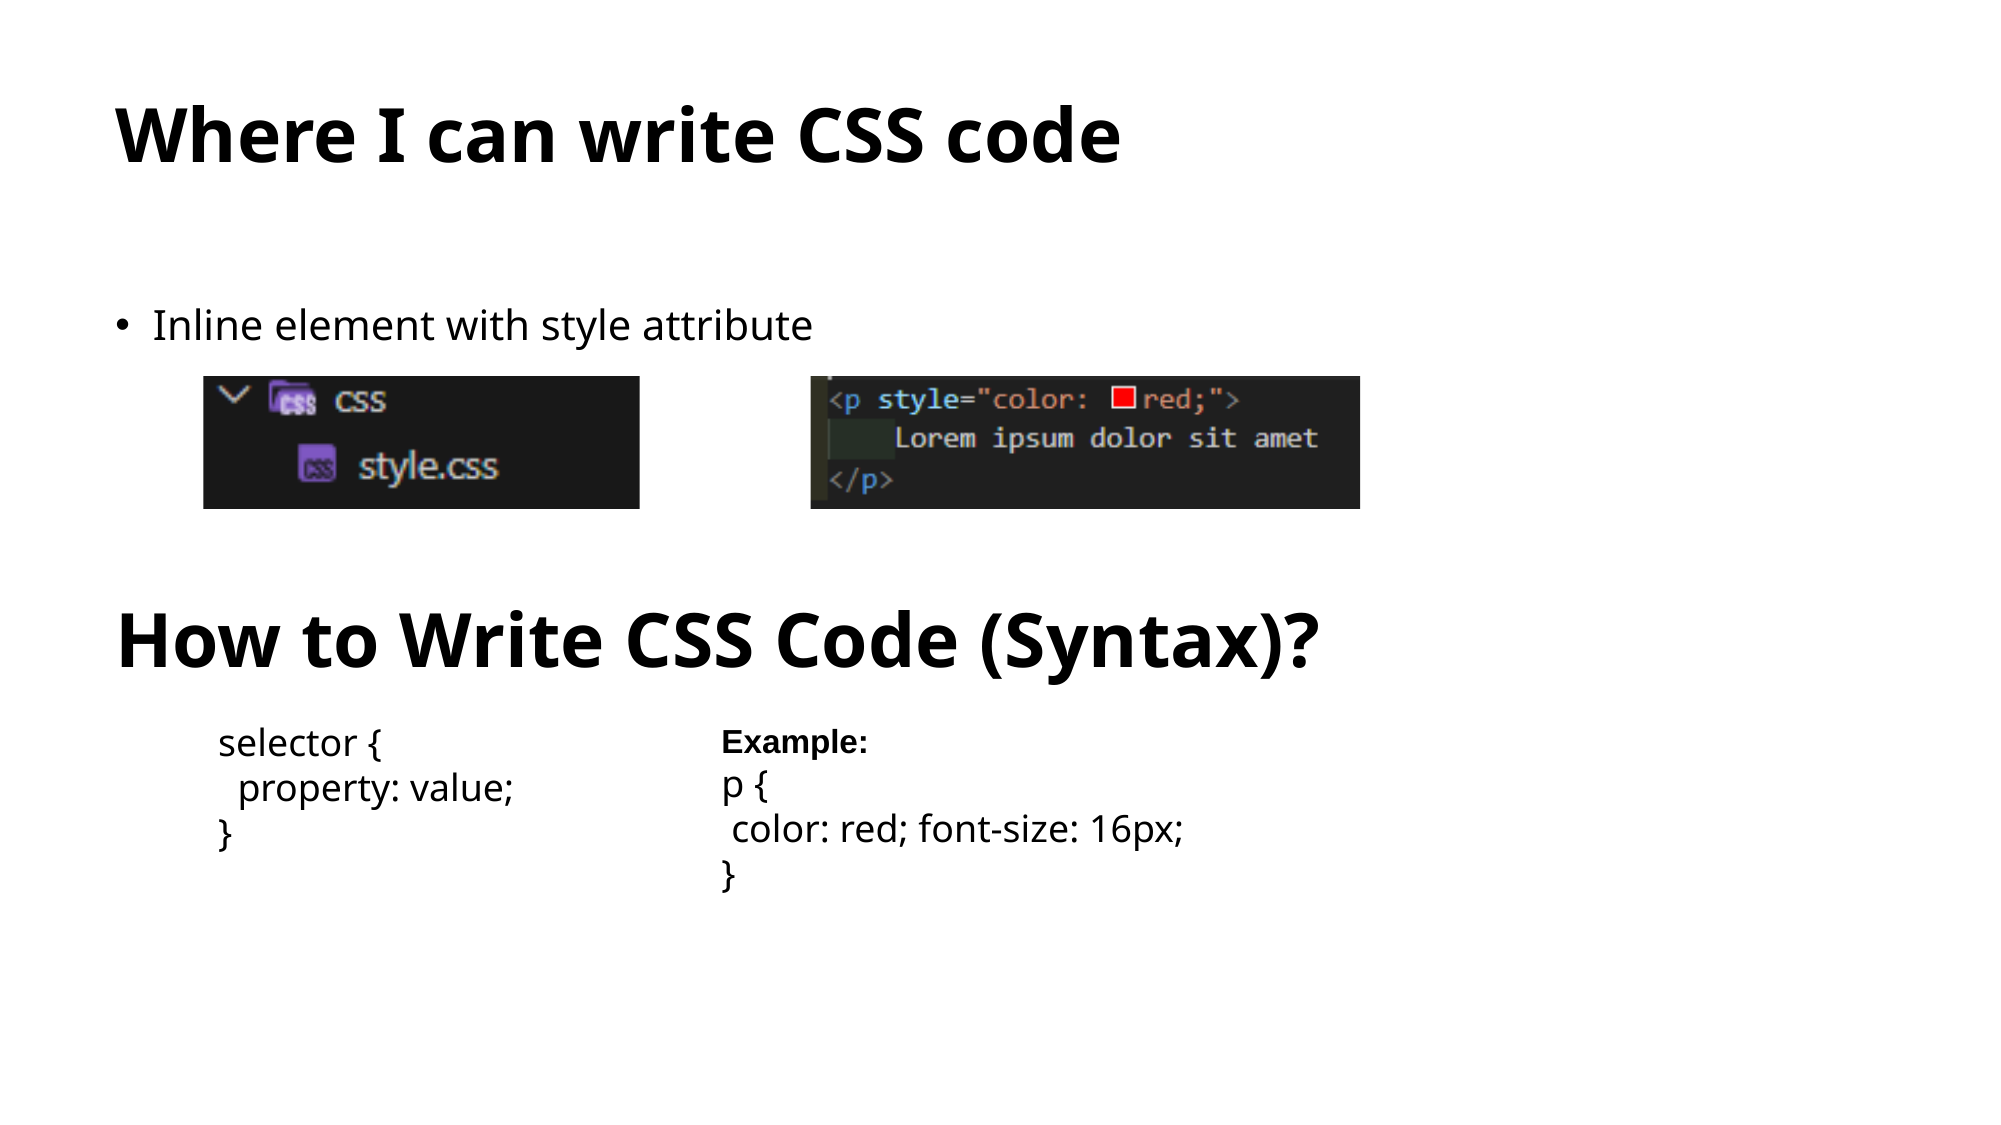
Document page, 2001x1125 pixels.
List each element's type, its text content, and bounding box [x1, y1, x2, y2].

text_box selector { property: value; } [203, 711, 573, 862]
list Inline element with style attribute [100, 281, 1849, 1035]
title Where I can write CSS code [100, 90, 1849, 276]
picture [203, 376, 640, 509]
picture [810, 376, 1361, 509]
text_box How to Write CSS Code (Syntax)? [100, 585, 1391, 691]
text_box Example: p { color: red; font-size: 16px; } [706, 712, 1341, 903]
